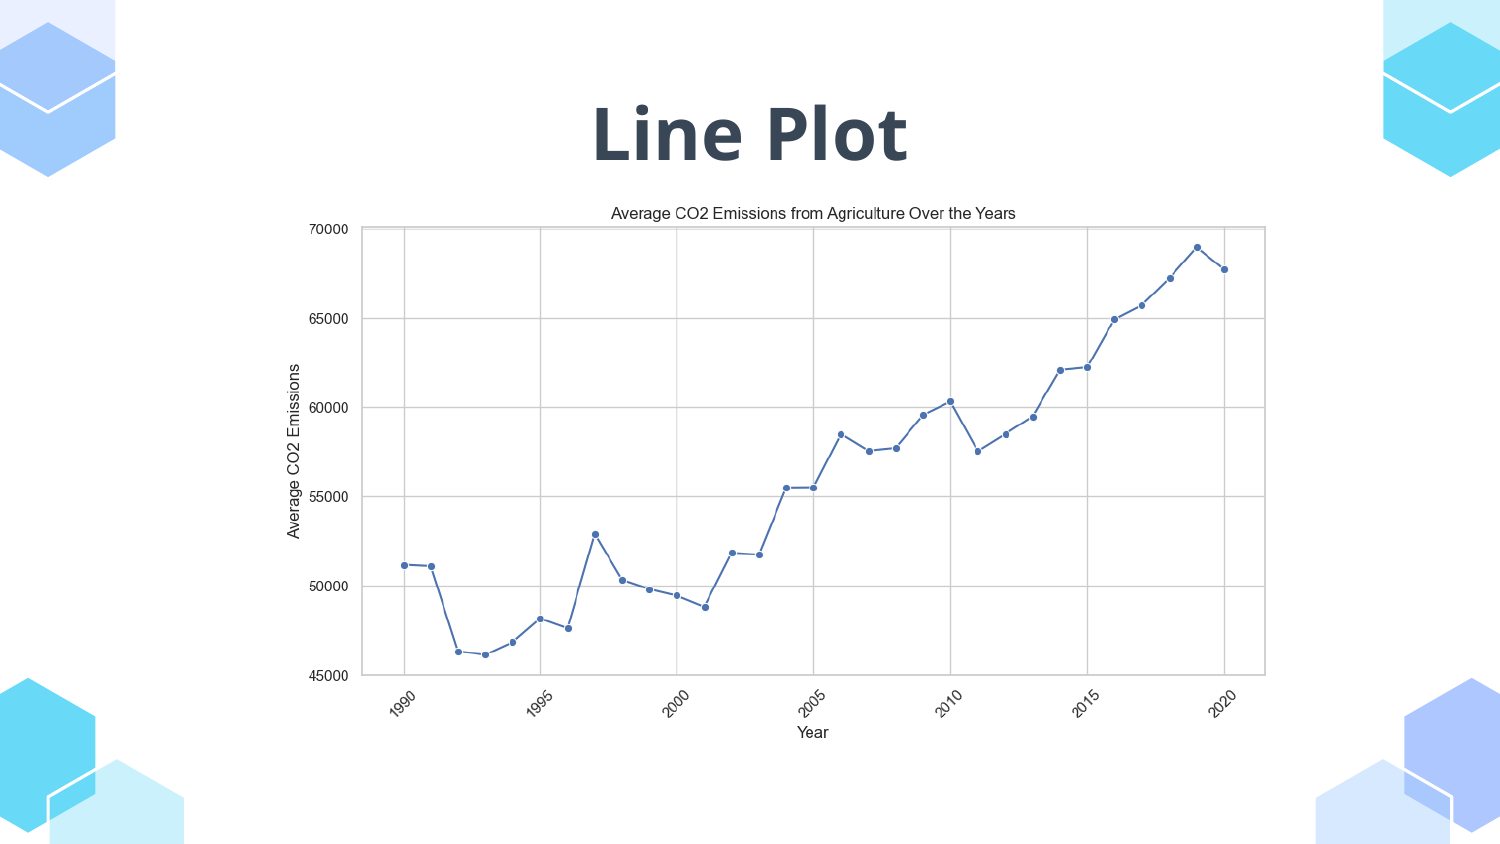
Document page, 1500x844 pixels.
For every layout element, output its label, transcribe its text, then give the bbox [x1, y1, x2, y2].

title Line Plot [118, 72, 1382, 167]
picture [278, 196, 1274, 750]
